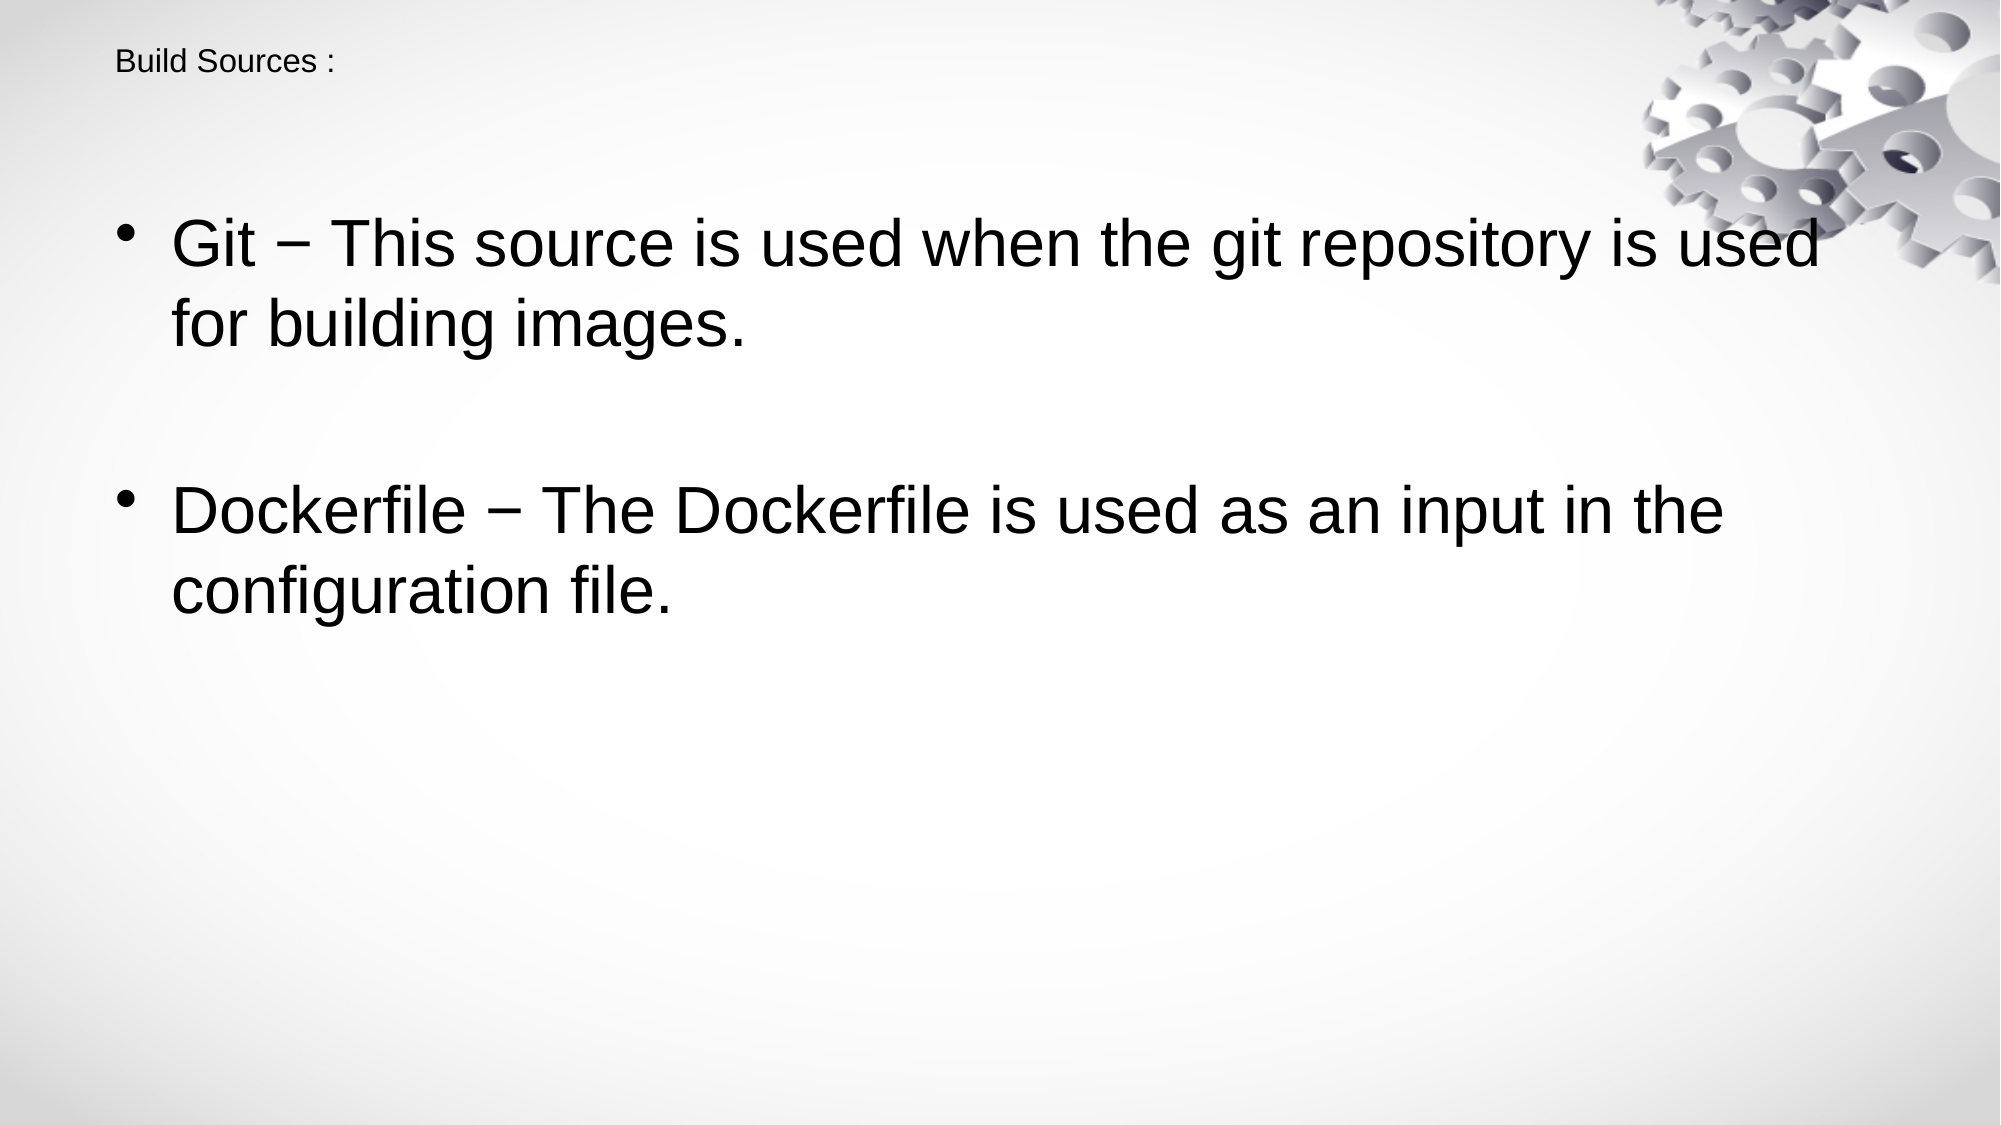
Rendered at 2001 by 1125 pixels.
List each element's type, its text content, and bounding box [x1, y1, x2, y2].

picture [0, 0, 2000, 1125]
title Build Sources : [99, 30, 1901, 127]
list Git − This source is used when the git repository is used for building images. Dockerfile − The Dockerfile is used as an input in the configuration file. [99, 192, 1901, 1006]
